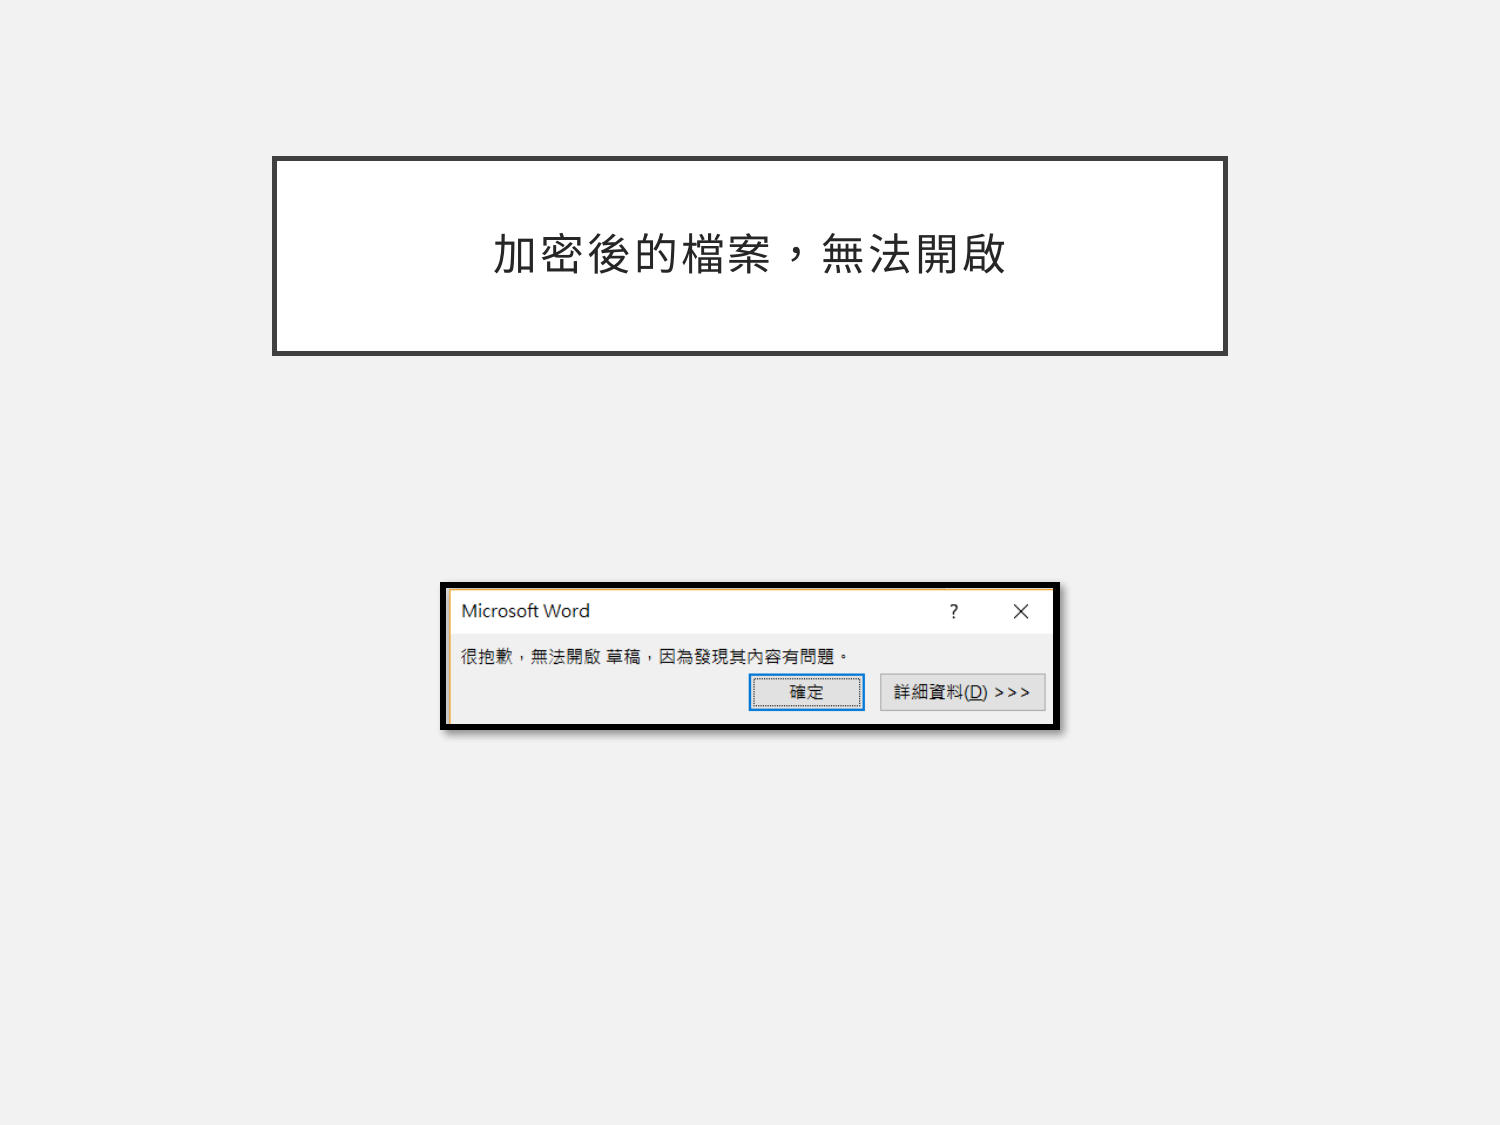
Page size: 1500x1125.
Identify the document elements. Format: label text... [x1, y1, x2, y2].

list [446, 587, 1054, 724]
title 加密後的檔案，無法開啟 [272, 156, 1228, 356]
